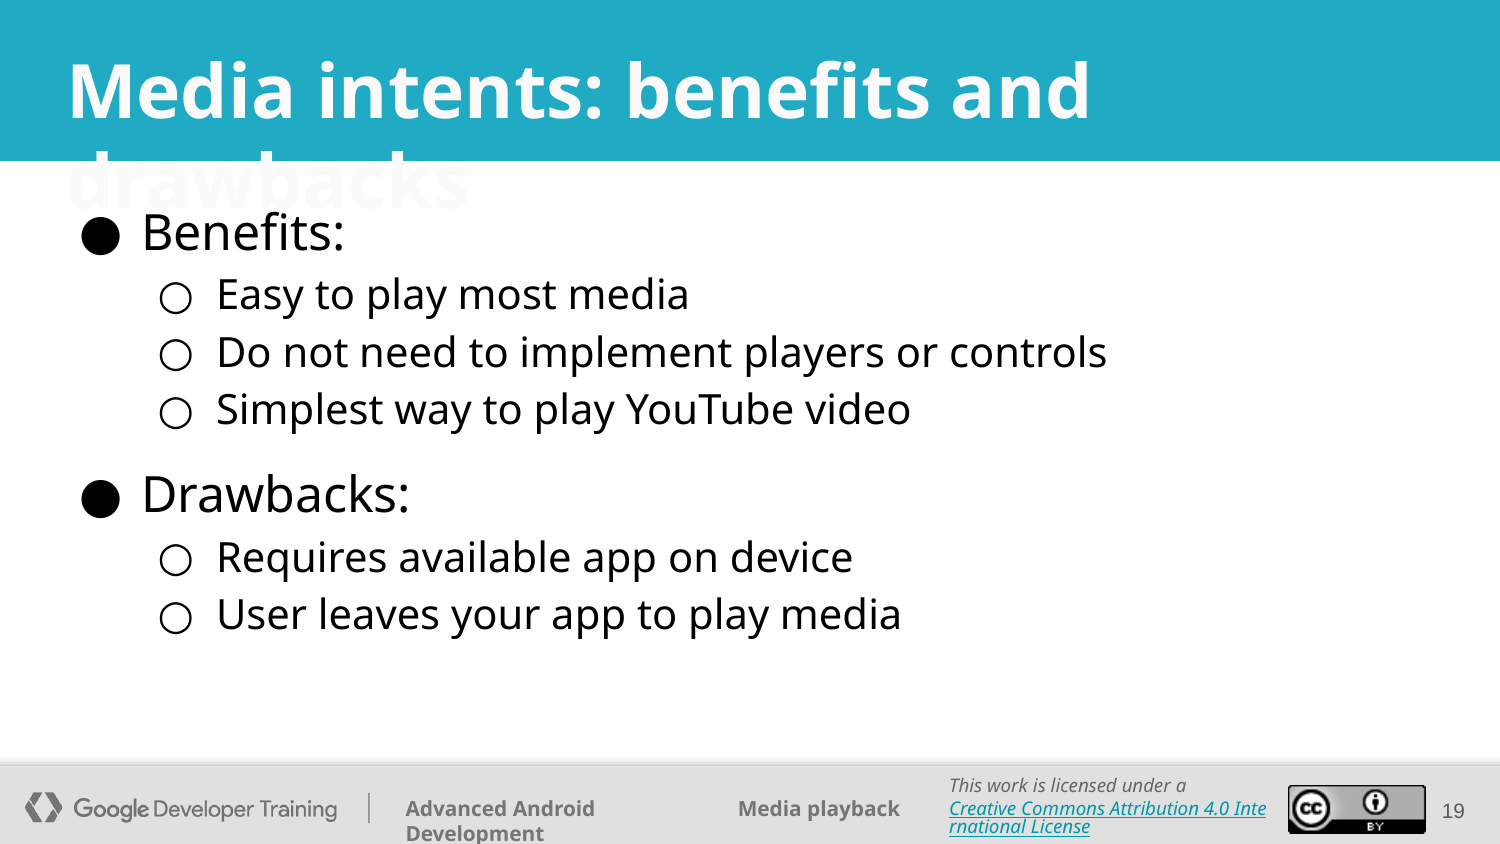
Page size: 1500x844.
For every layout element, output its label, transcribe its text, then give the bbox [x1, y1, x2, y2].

list Benefits: Easy to play most media Do not need to implement players or controls Simplest way to play YouTube video Drawbacks: Requires available app on device User leaves your app to play media [51, 176, 1449, 737]
picture [0, 161, 1500, 844]
title Media intents: benefits and drawbacks [51, 28, 1449, 122]
slide_number ‹#› [1389, 777, 1480, 842]
